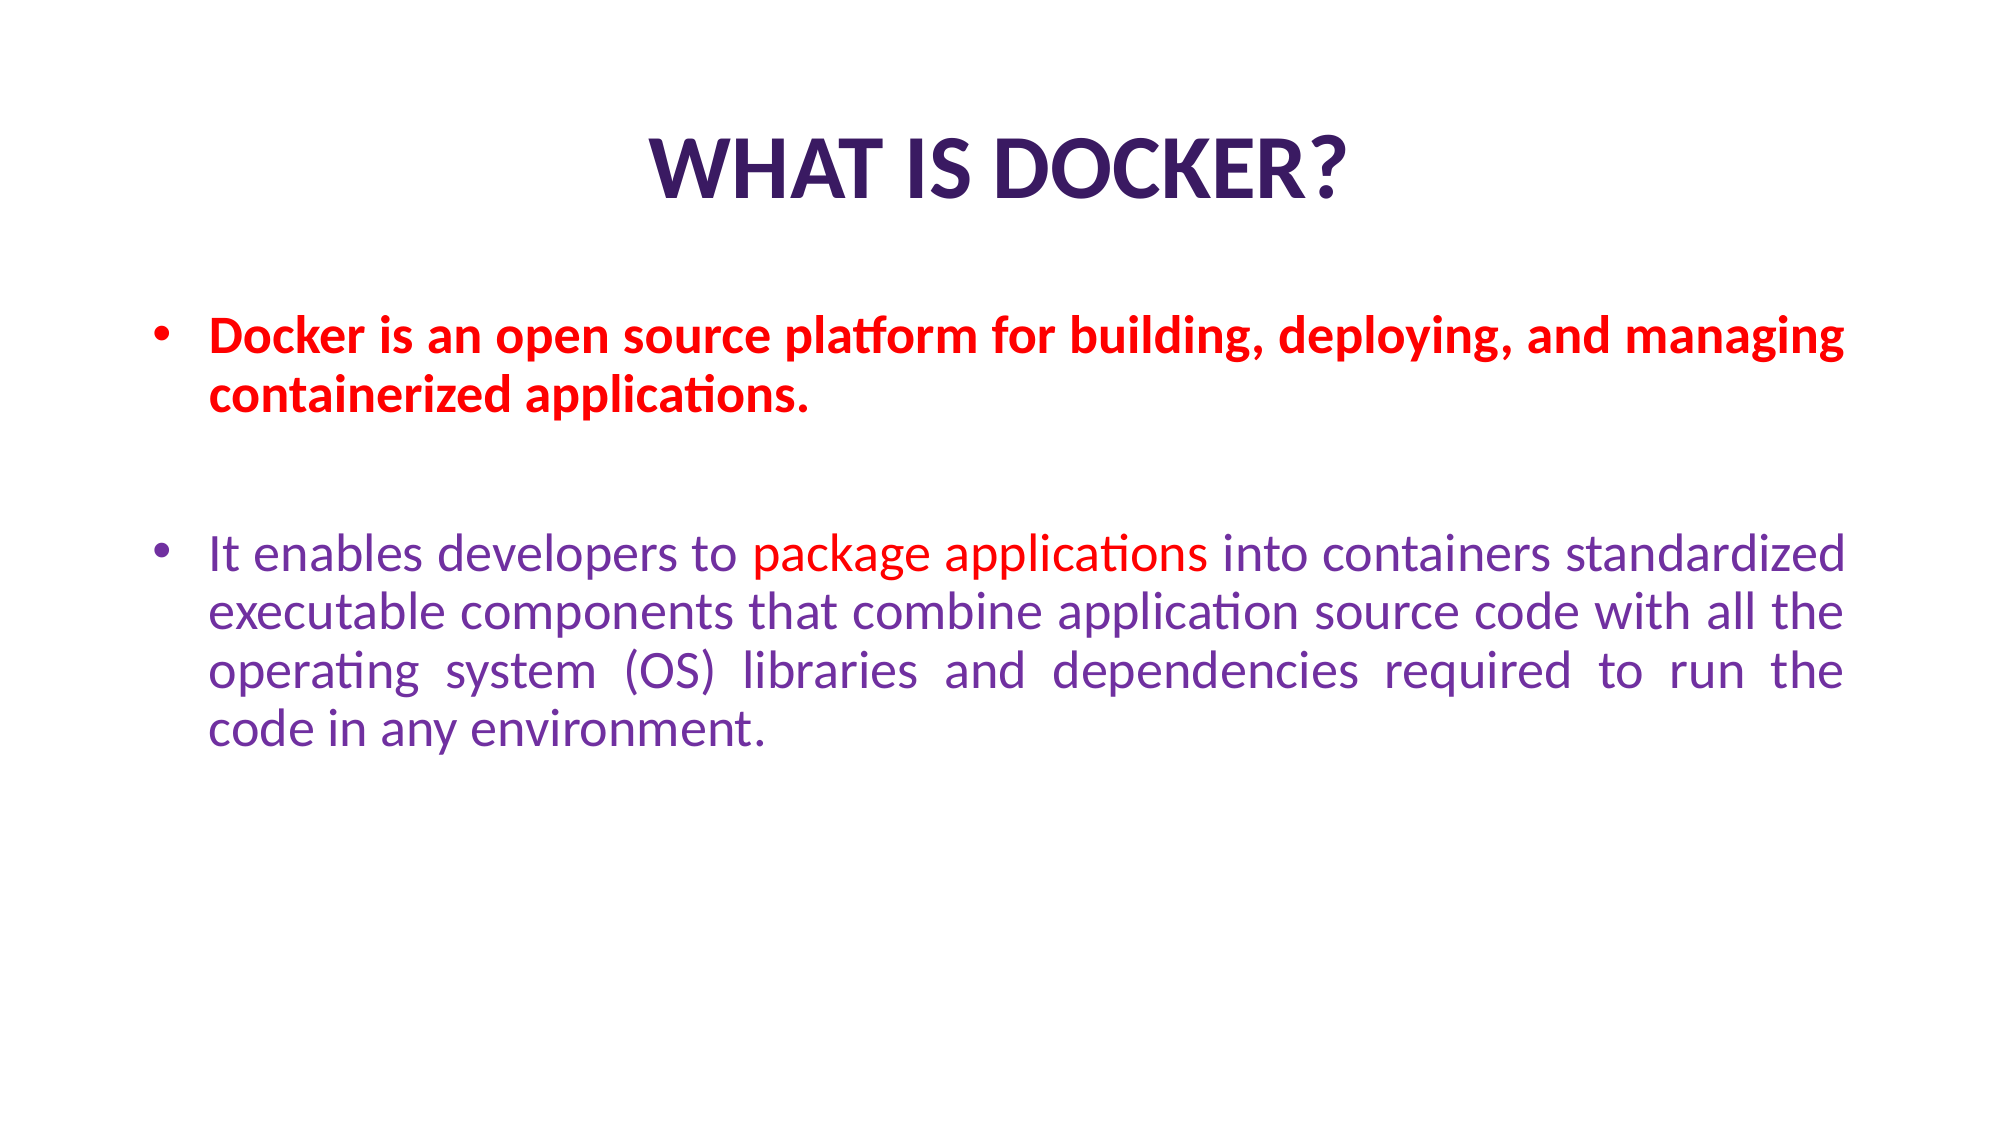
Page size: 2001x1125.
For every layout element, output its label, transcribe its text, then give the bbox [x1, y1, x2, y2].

title WHAT IS DOCKER? [137, 59, 1863, 278]
list Docker is an open source platform for building, deploying, and managing containerized applications. It enables developers to package applications into containers standardized executable components that combine application source code with all the operating system (OS) libraries and dependencies required to run the code in any environment. [137, 299, 1863, 1014]
